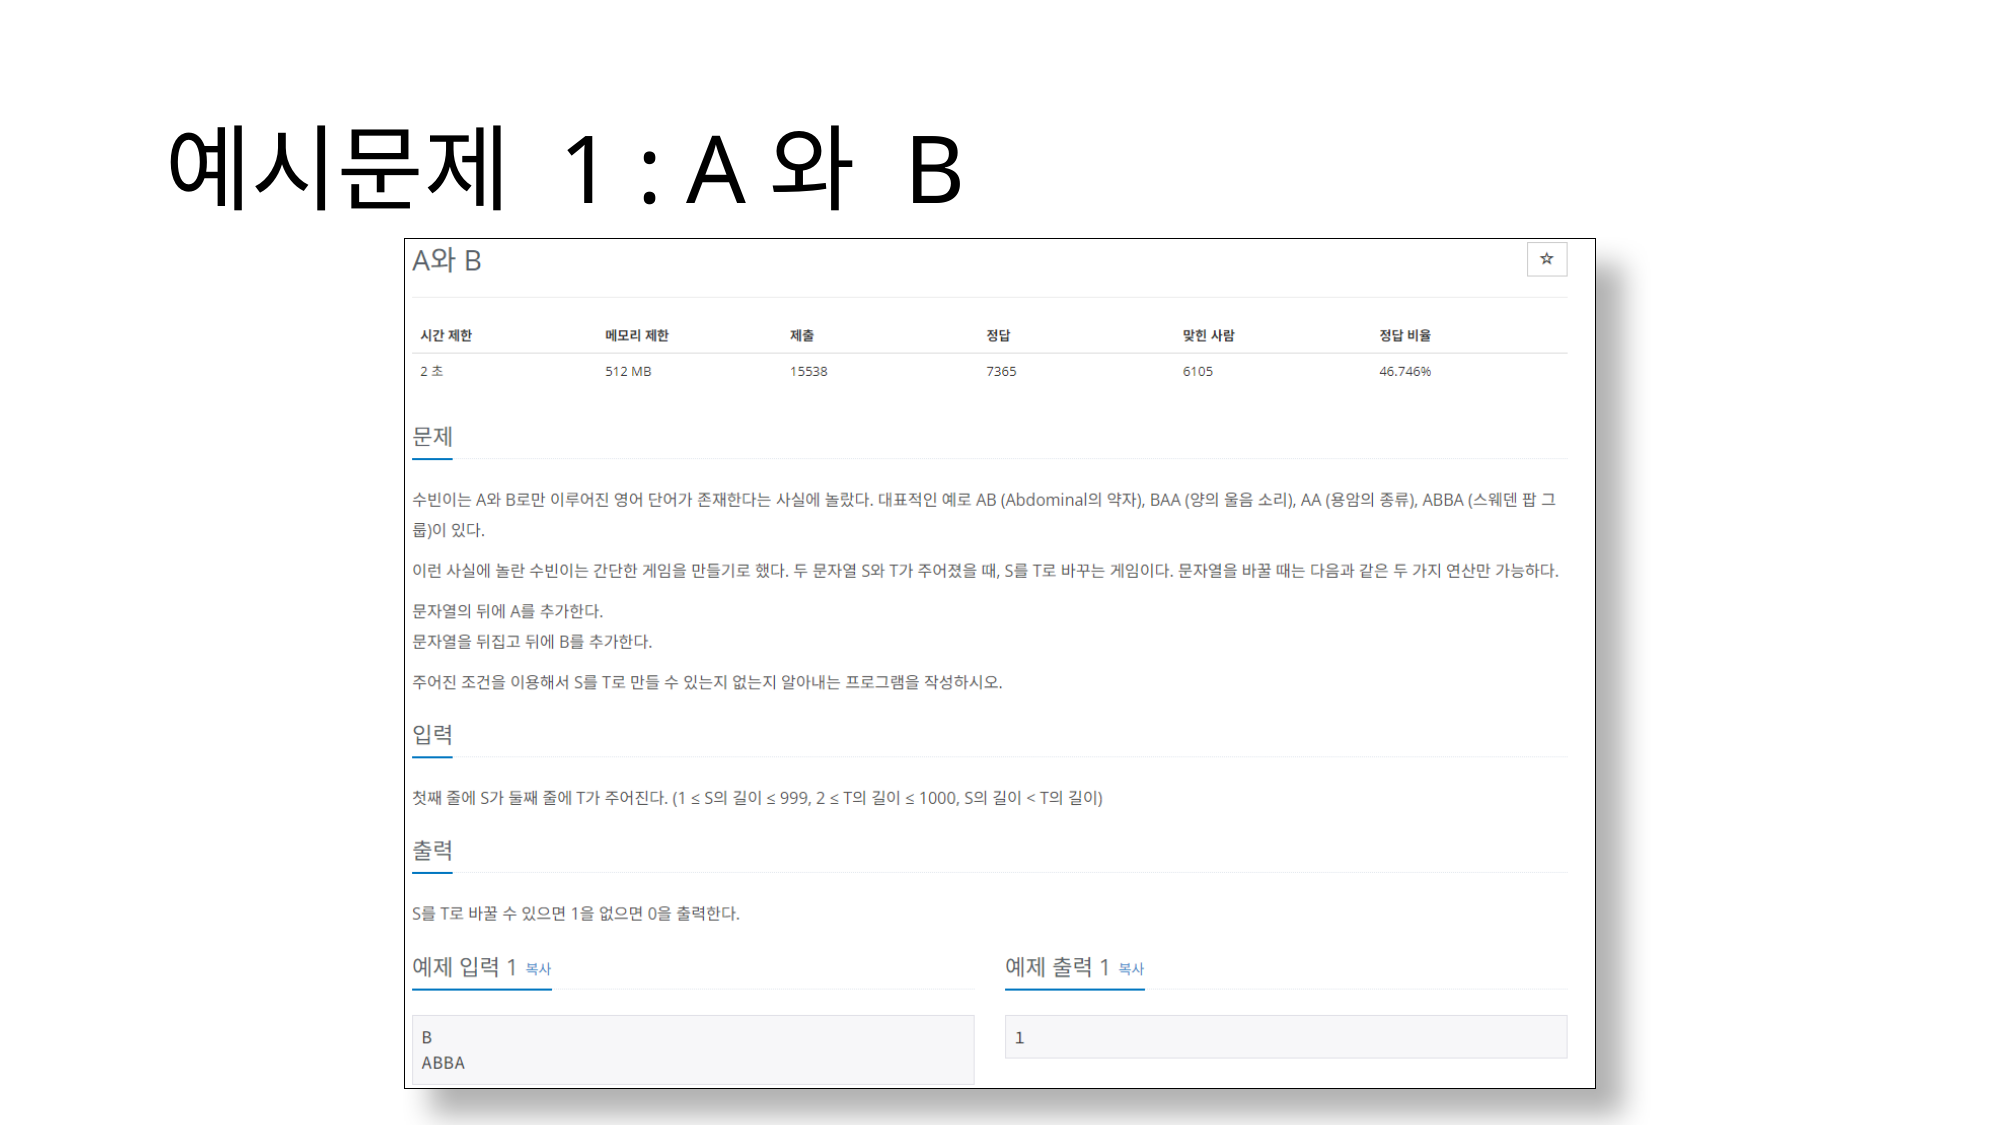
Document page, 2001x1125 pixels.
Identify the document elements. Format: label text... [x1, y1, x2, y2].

text_box 예시문제 1 : A와 B [150, 102, 1850, 342]
picture [404, 238, 1596, 1089]
